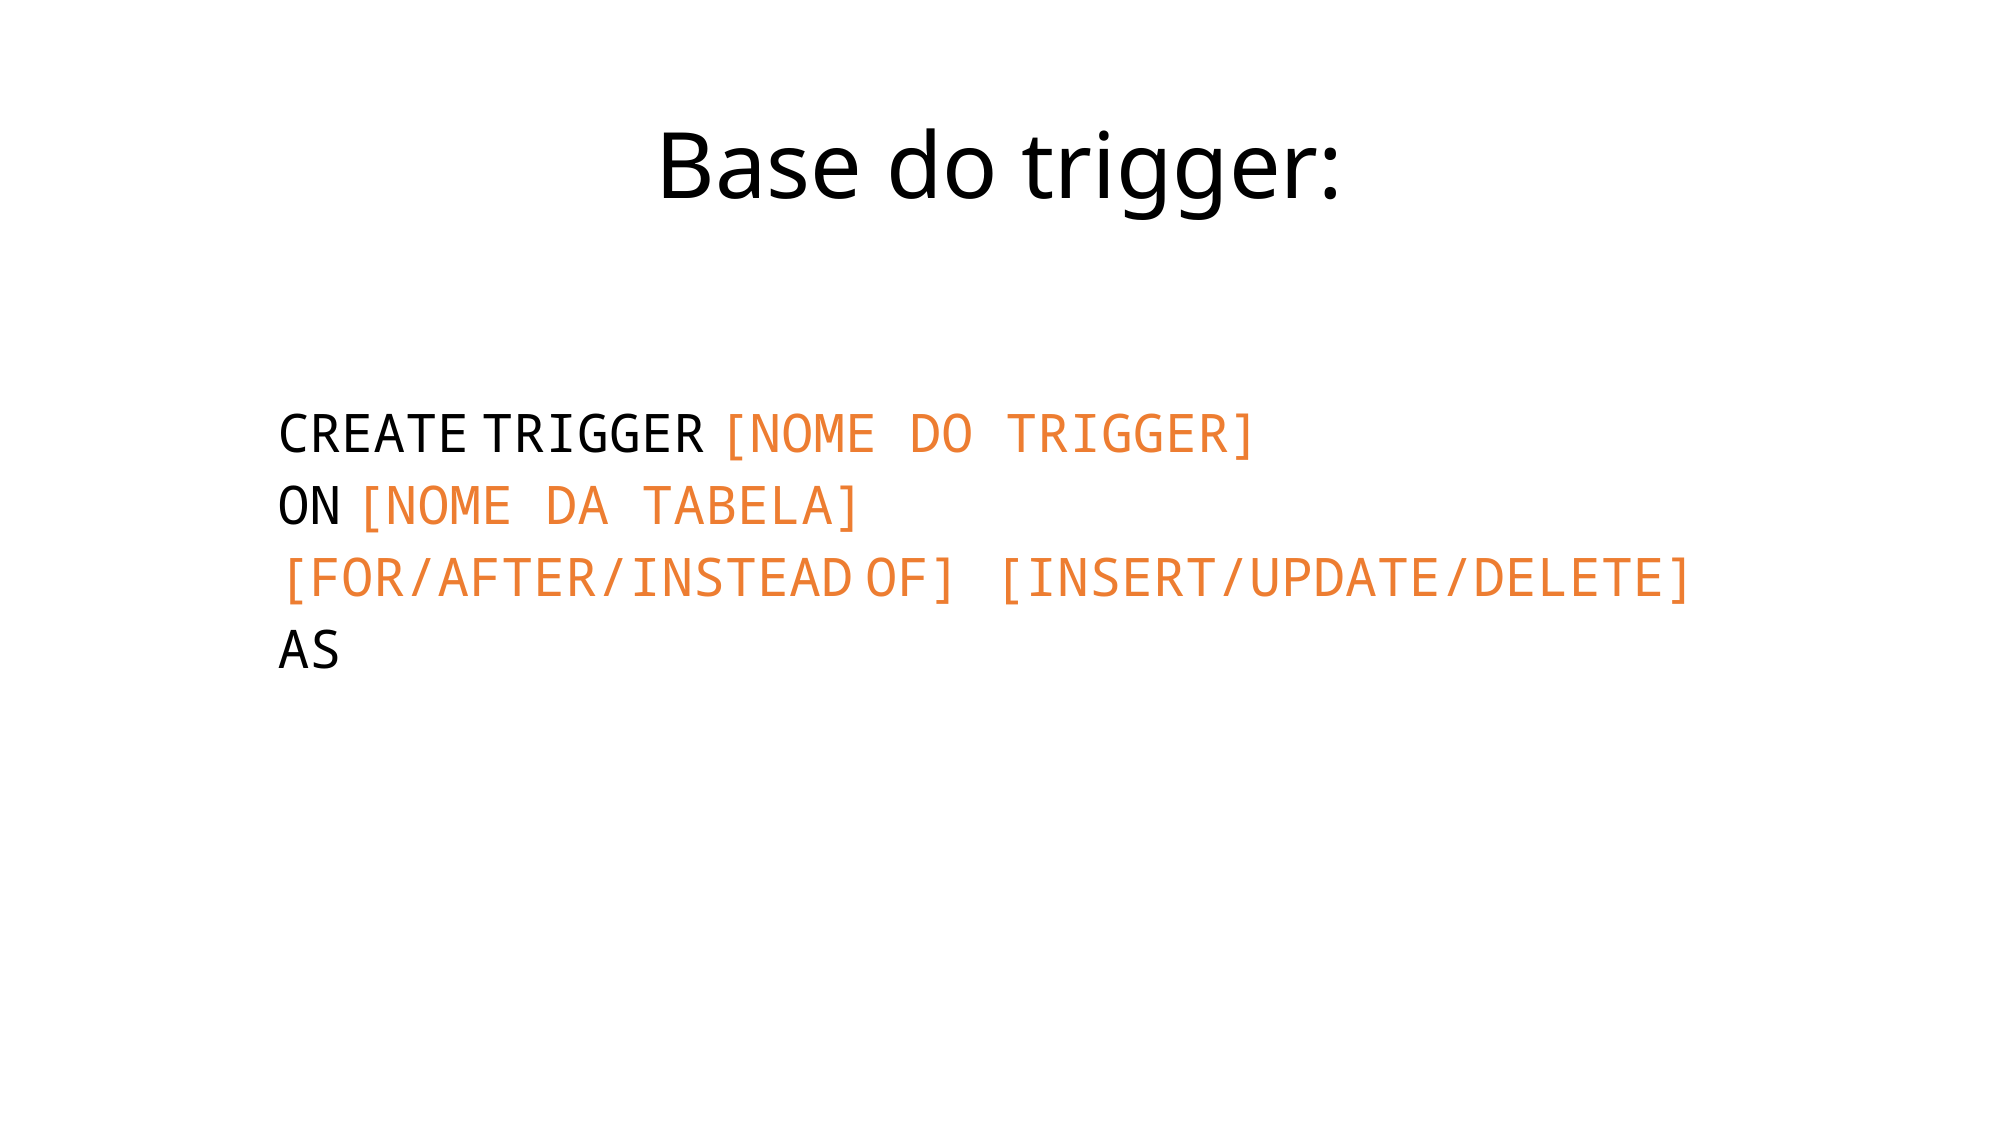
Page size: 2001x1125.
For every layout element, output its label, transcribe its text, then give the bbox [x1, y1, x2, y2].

title Base do trigger: [137, 59, 1863, 278]
list CREATE TRIGGER [NOME DO TRIGGER] ON [NOME DA TABELA] [FOR/AFTER/INSTEAD OF] [INSERT/UPDATE/DELETE] AS [262, 399, 1740, 767]
